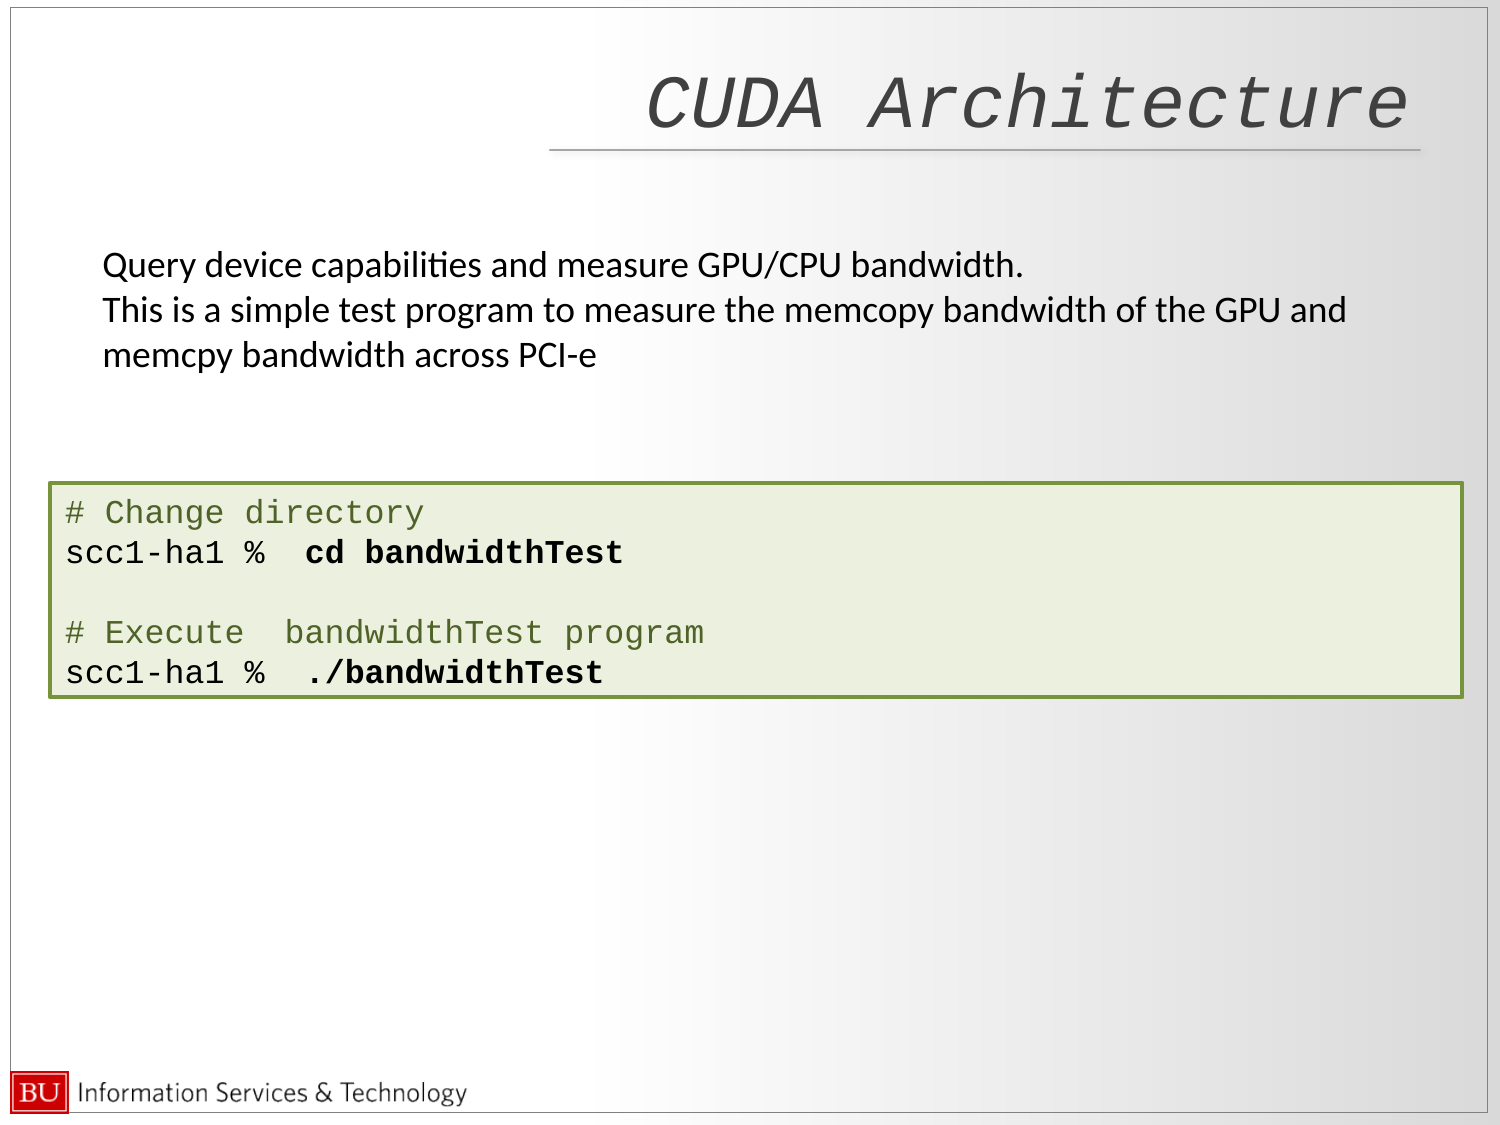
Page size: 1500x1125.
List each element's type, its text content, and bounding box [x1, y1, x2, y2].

text_box Query device capabilities and measure GPU/CPU bandwidth. This is a simple test program to measure the memcopy bandwidth of the GPU and memcpy bandwidth across PCI-e [87, 232, 1425, 383]
text_box CUDA Architecture [74, 45, 1425, 233]
text_box [9, 6, 1490, 1114]
text_box # Change directory scc1-ha1 % cd bandwidthTest # Execute bandwidthTest program scc1-ha1 % ./bandwidthTest [49, 482, 1463, 698]
picture [10, 1071, 476, 1115]
